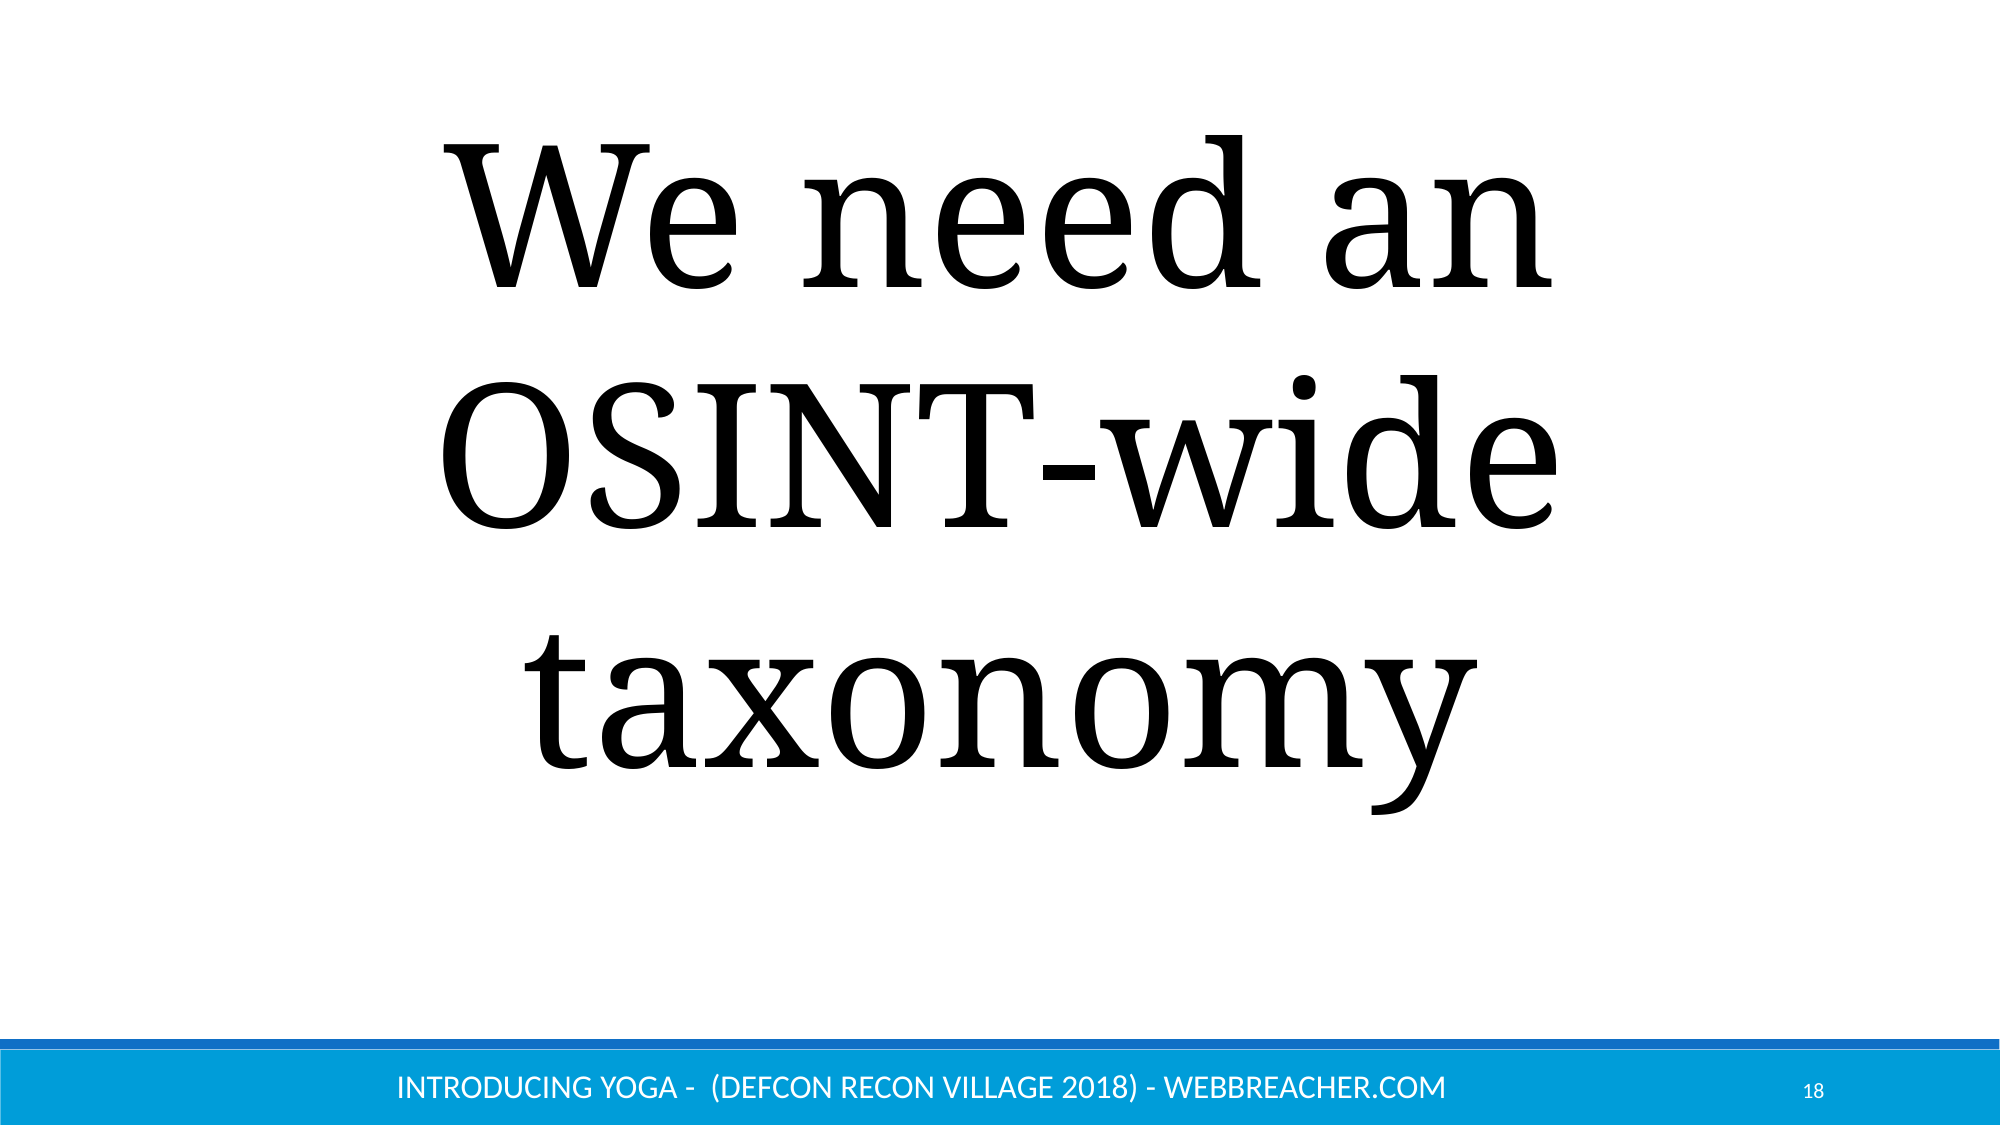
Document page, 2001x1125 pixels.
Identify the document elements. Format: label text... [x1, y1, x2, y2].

footer Introducing YOGA - (Defcon Recon Village 2018) - Webbreacher.com [106, 1054, 1739, 1115]
slide_number 18 [1624, 1059, 1840, 1120]
text_box We need an OSINT-wide taxonomy [84, 79, 1915, 815]
